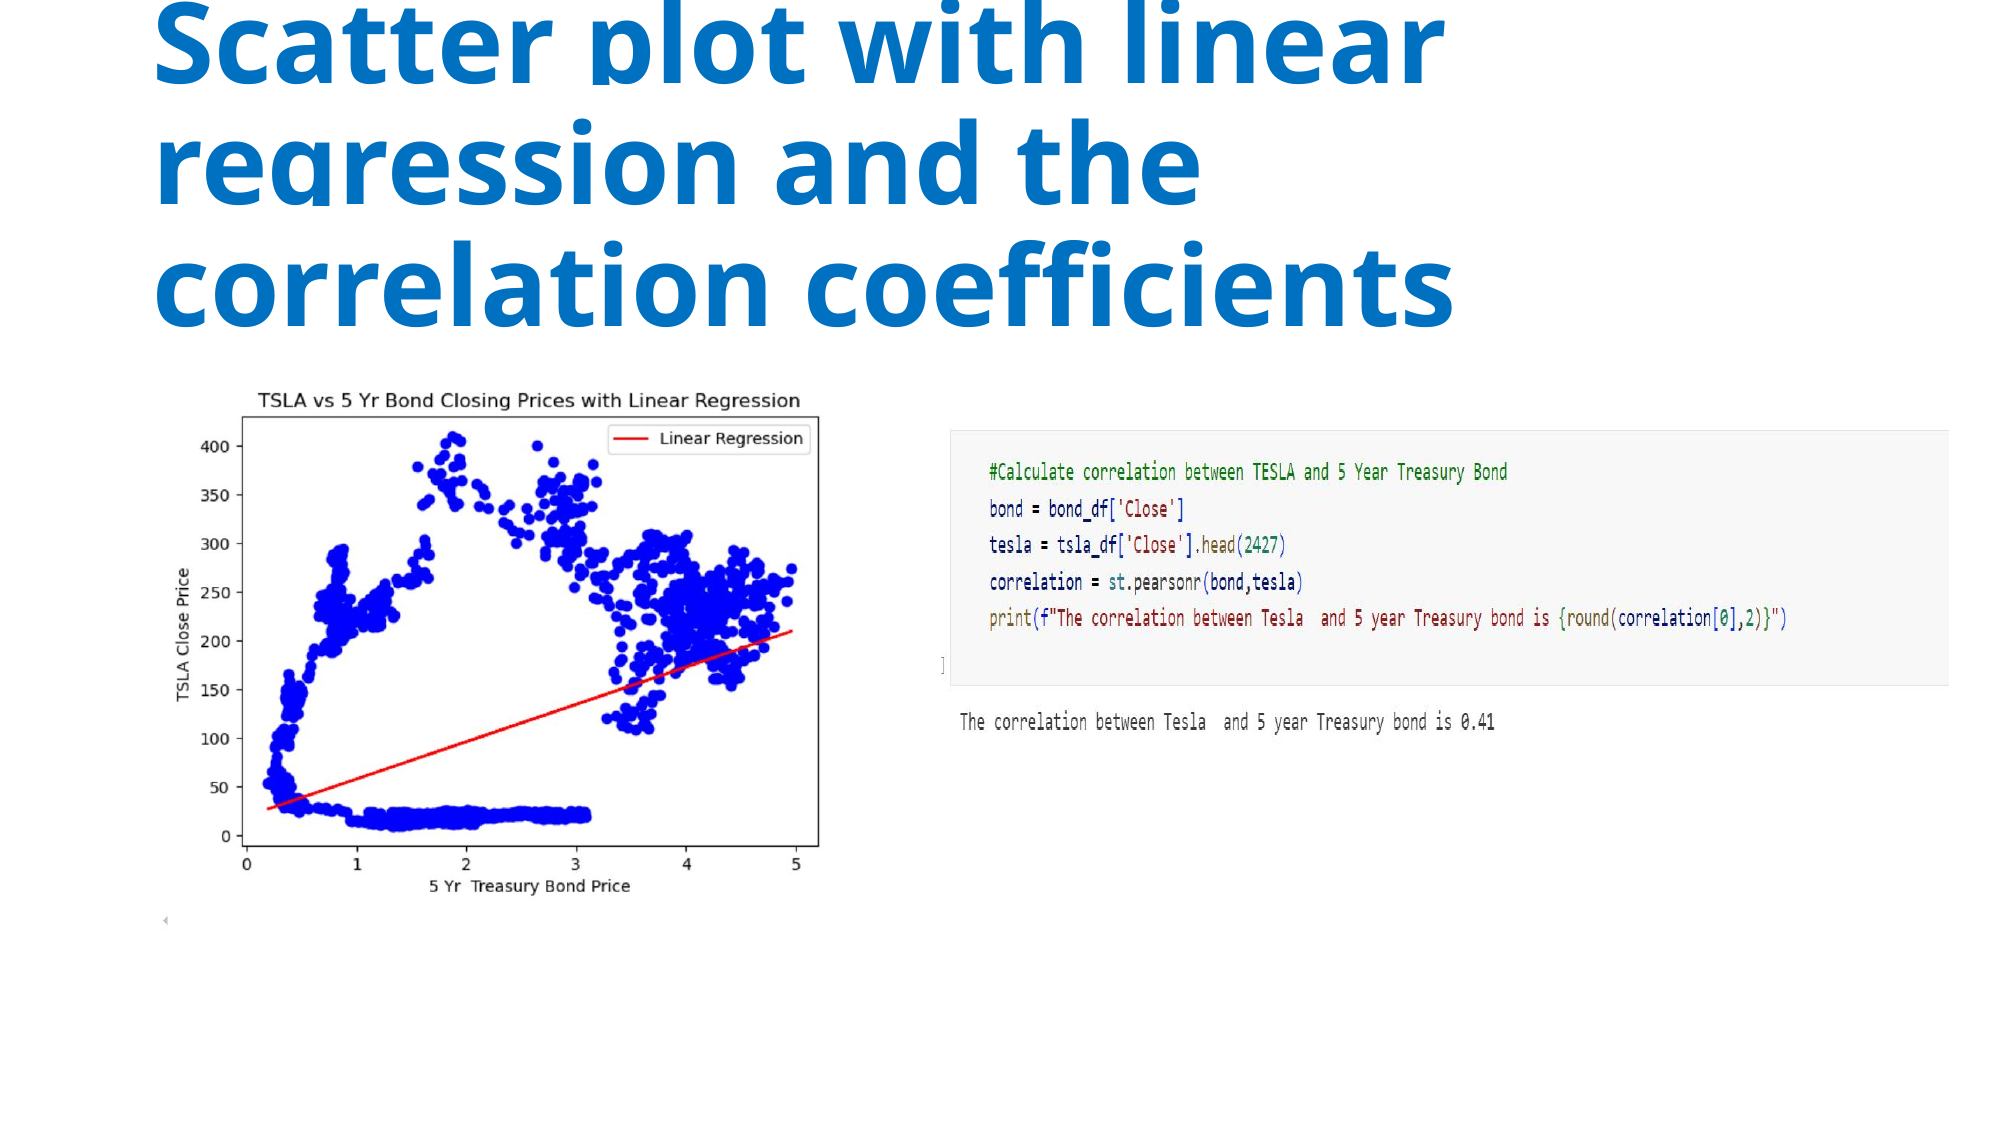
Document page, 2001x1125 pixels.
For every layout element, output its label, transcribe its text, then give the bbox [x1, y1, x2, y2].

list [941, 416, 1949, 808]
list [136, 379, 988, 934]
title Scatter plot with linear regression and the correlation coefficients [137, 59, 1863, 278]
